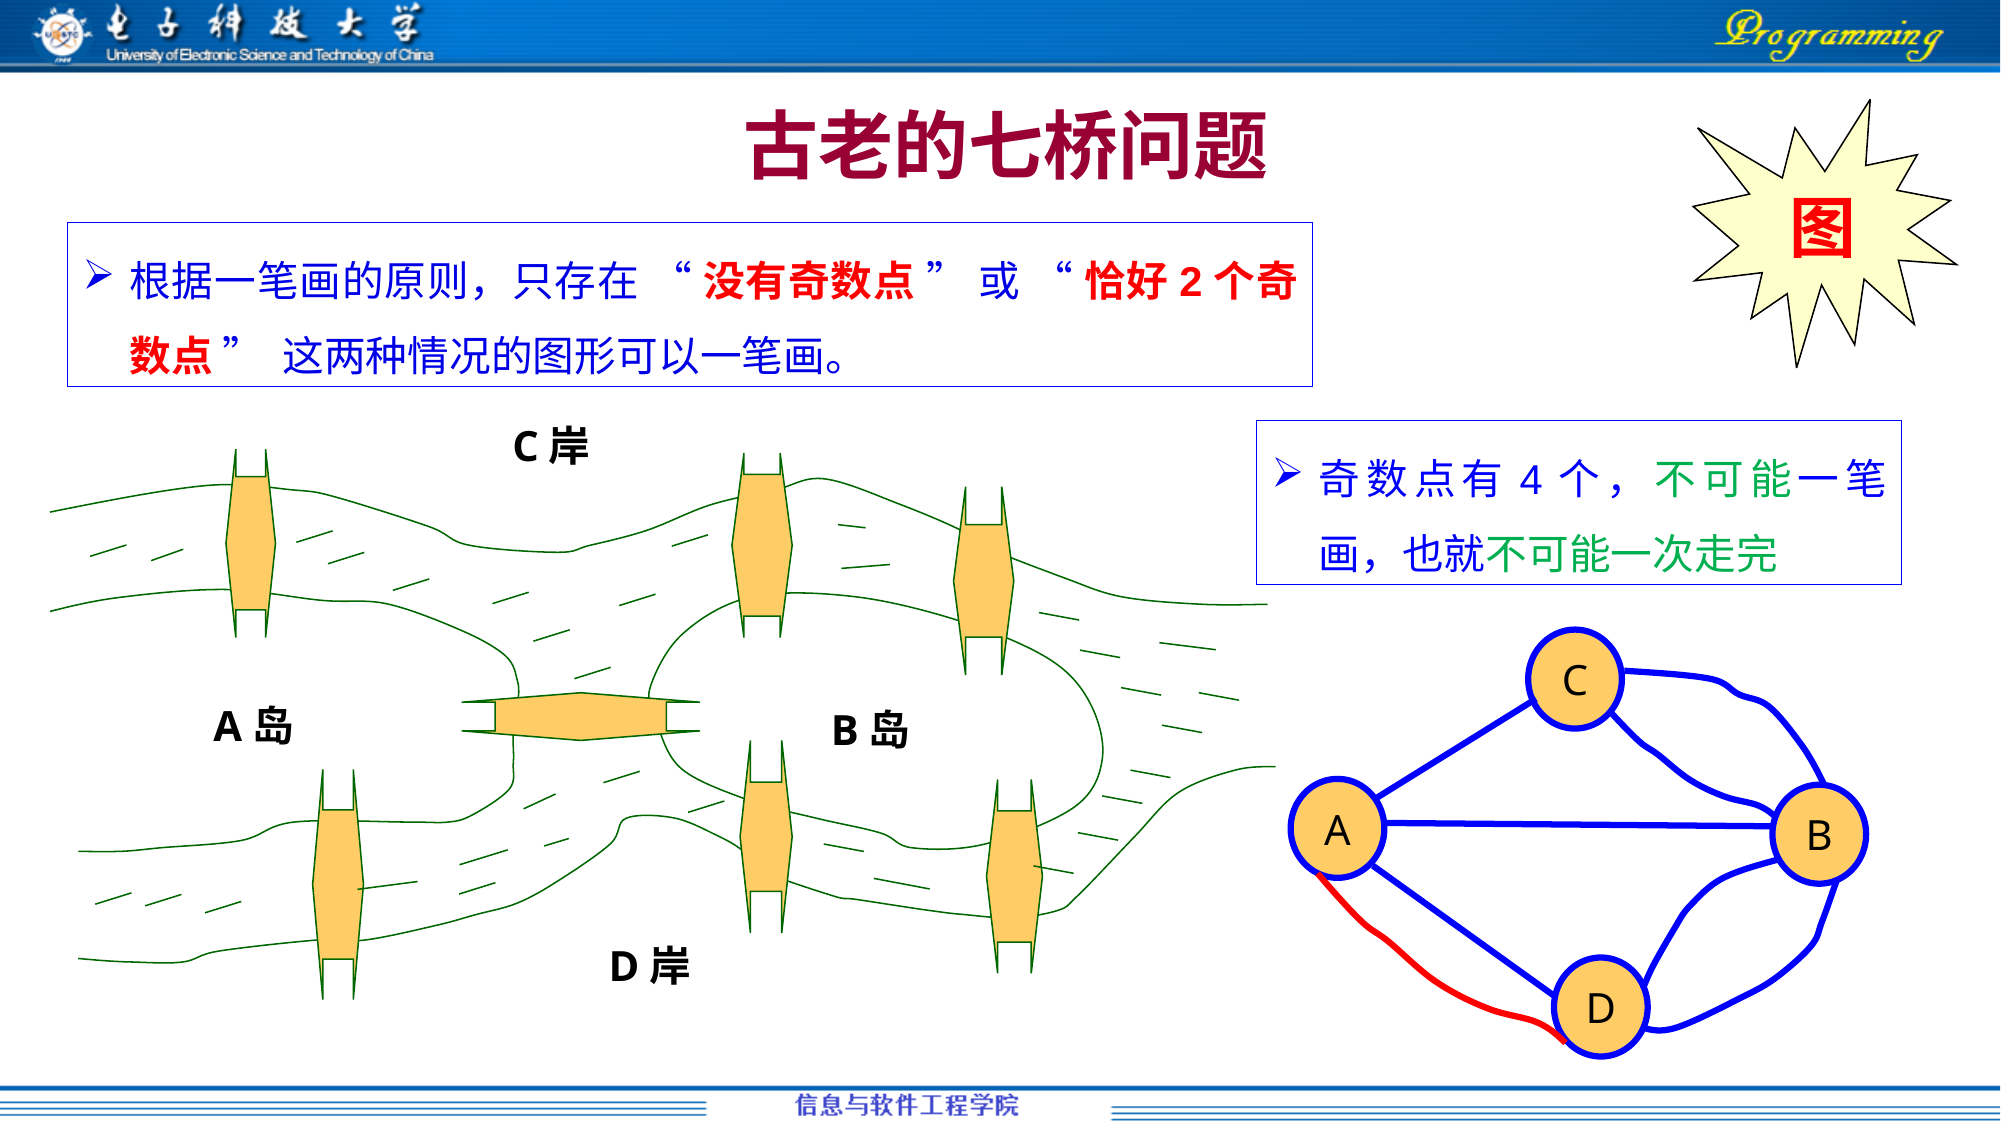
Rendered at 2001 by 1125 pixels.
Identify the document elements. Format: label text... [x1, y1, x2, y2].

text_box 根据一笔画的原则，只存在 “ 没有奇数点 ” 或 “ 恰好2个奇数点 ” 这两种情况的图形可以一笔画。 [67, 222, 1313, 387]
title 古老的七桥问题 [150, 87, 1863, 200]
text_box 奇数点有4个，不可能一笔画，也就不可能一次走完 [1280, 420, 1902, 585]
picture [0, 0, 2001, 1125]
text_box 图 [1693, 99, 1957, 368]
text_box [1290, 629, 1867, 1057]
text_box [49, 412, 1276, 1000]
